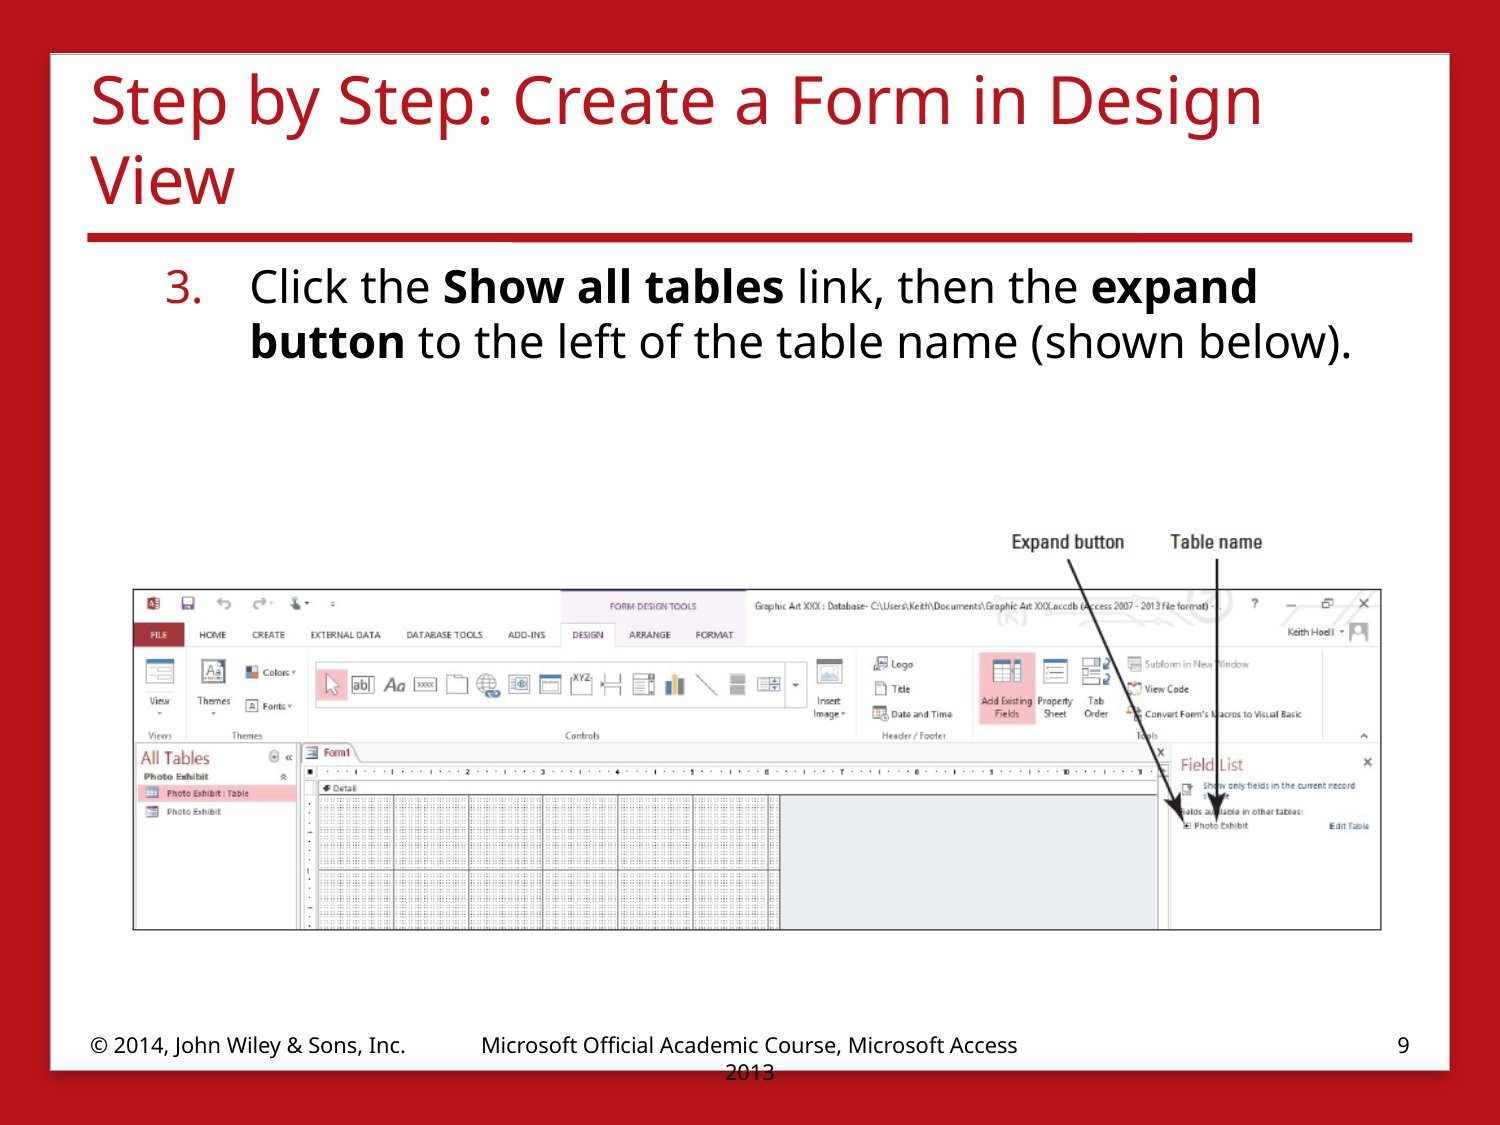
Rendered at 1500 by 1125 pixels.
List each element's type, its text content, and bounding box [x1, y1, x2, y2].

list Click the Show all tables link, then the expand button to the left of the table name (shown below). [75, 249, 1425, 1063]
picture [124, 524, 1392, 941]
title Step by Step: Create a Form in Design View [74, 74, 1426, 226]
slide_number 9 [1074, 1024, 1426, 1103]
slide_number © 2014, John Wiley & Sons, Inc. [74, 1024, 426, 1103]
footer Microsoft Official Academic Course, Microsoft Access 2013 [449, 1024, 1051, 1103]
